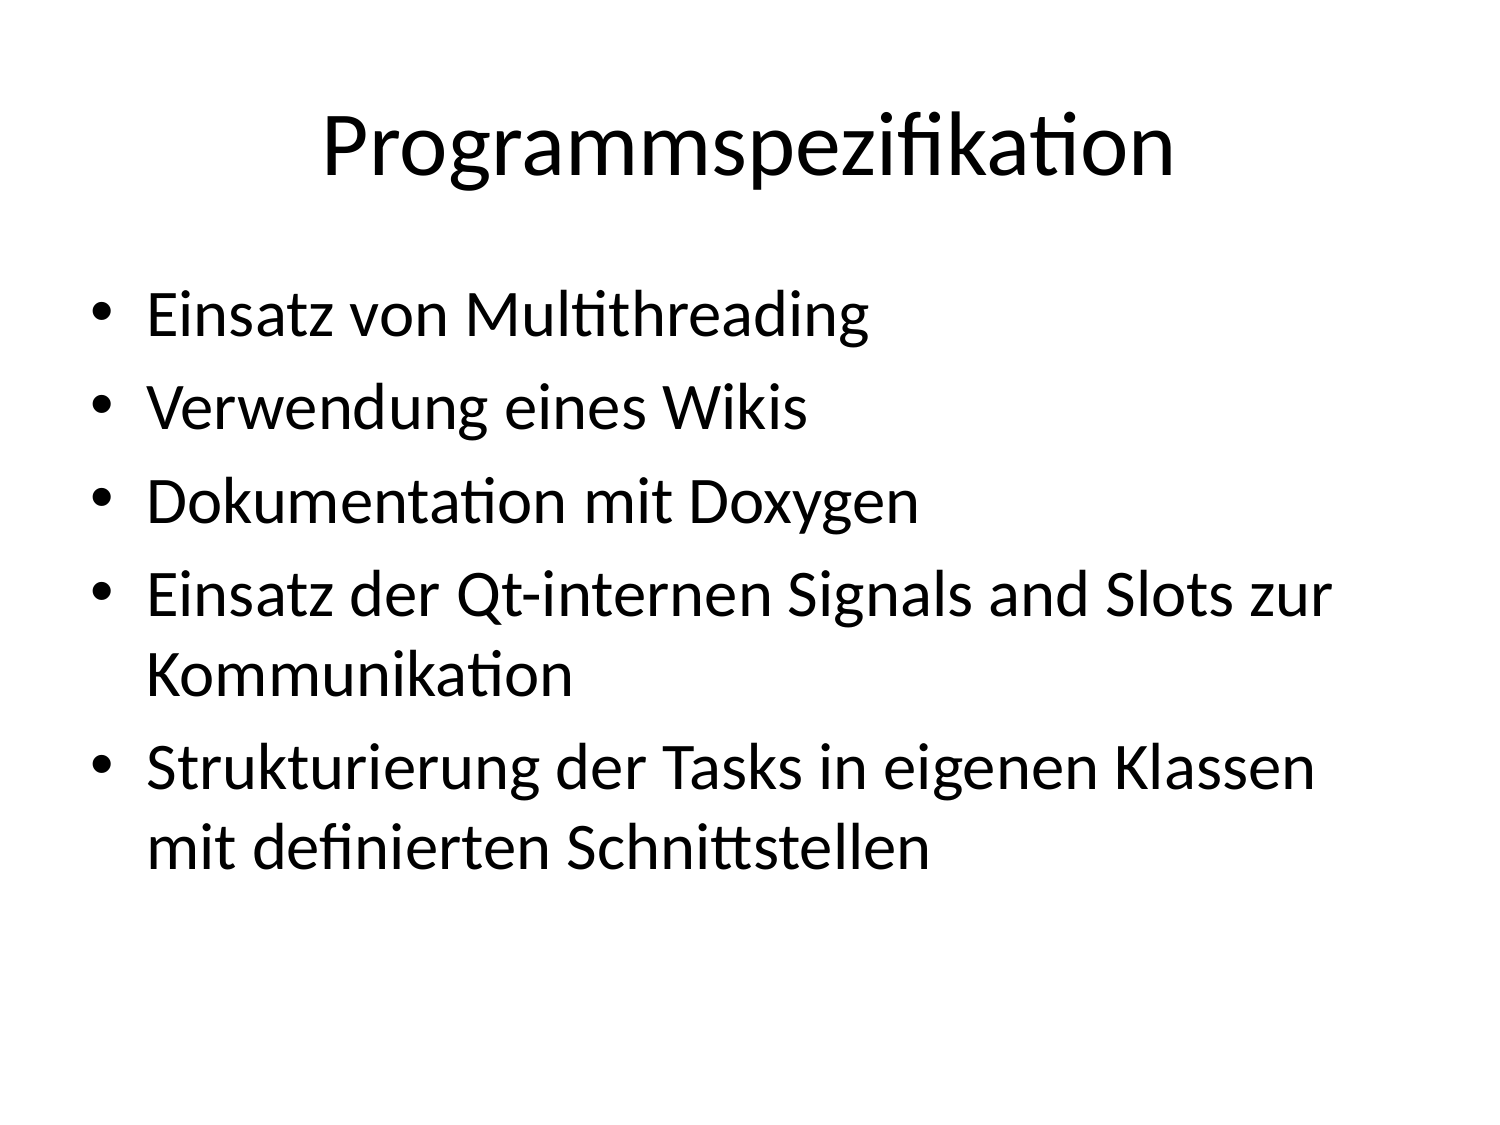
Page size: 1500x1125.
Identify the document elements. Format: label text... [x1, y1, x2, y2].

title Programmspezifikation [75, 45, 1425, 233]
list Einsatz von Multithreading Verwendung eines Wikis Dokumentation mit Doxygen Einsatz der Qt-internen Signals and Slots zur Kommunikation Strukturierung der Tasks in eigenen Klassen mit definierten Schnittstellen [75, 262, 1425, 1005]
